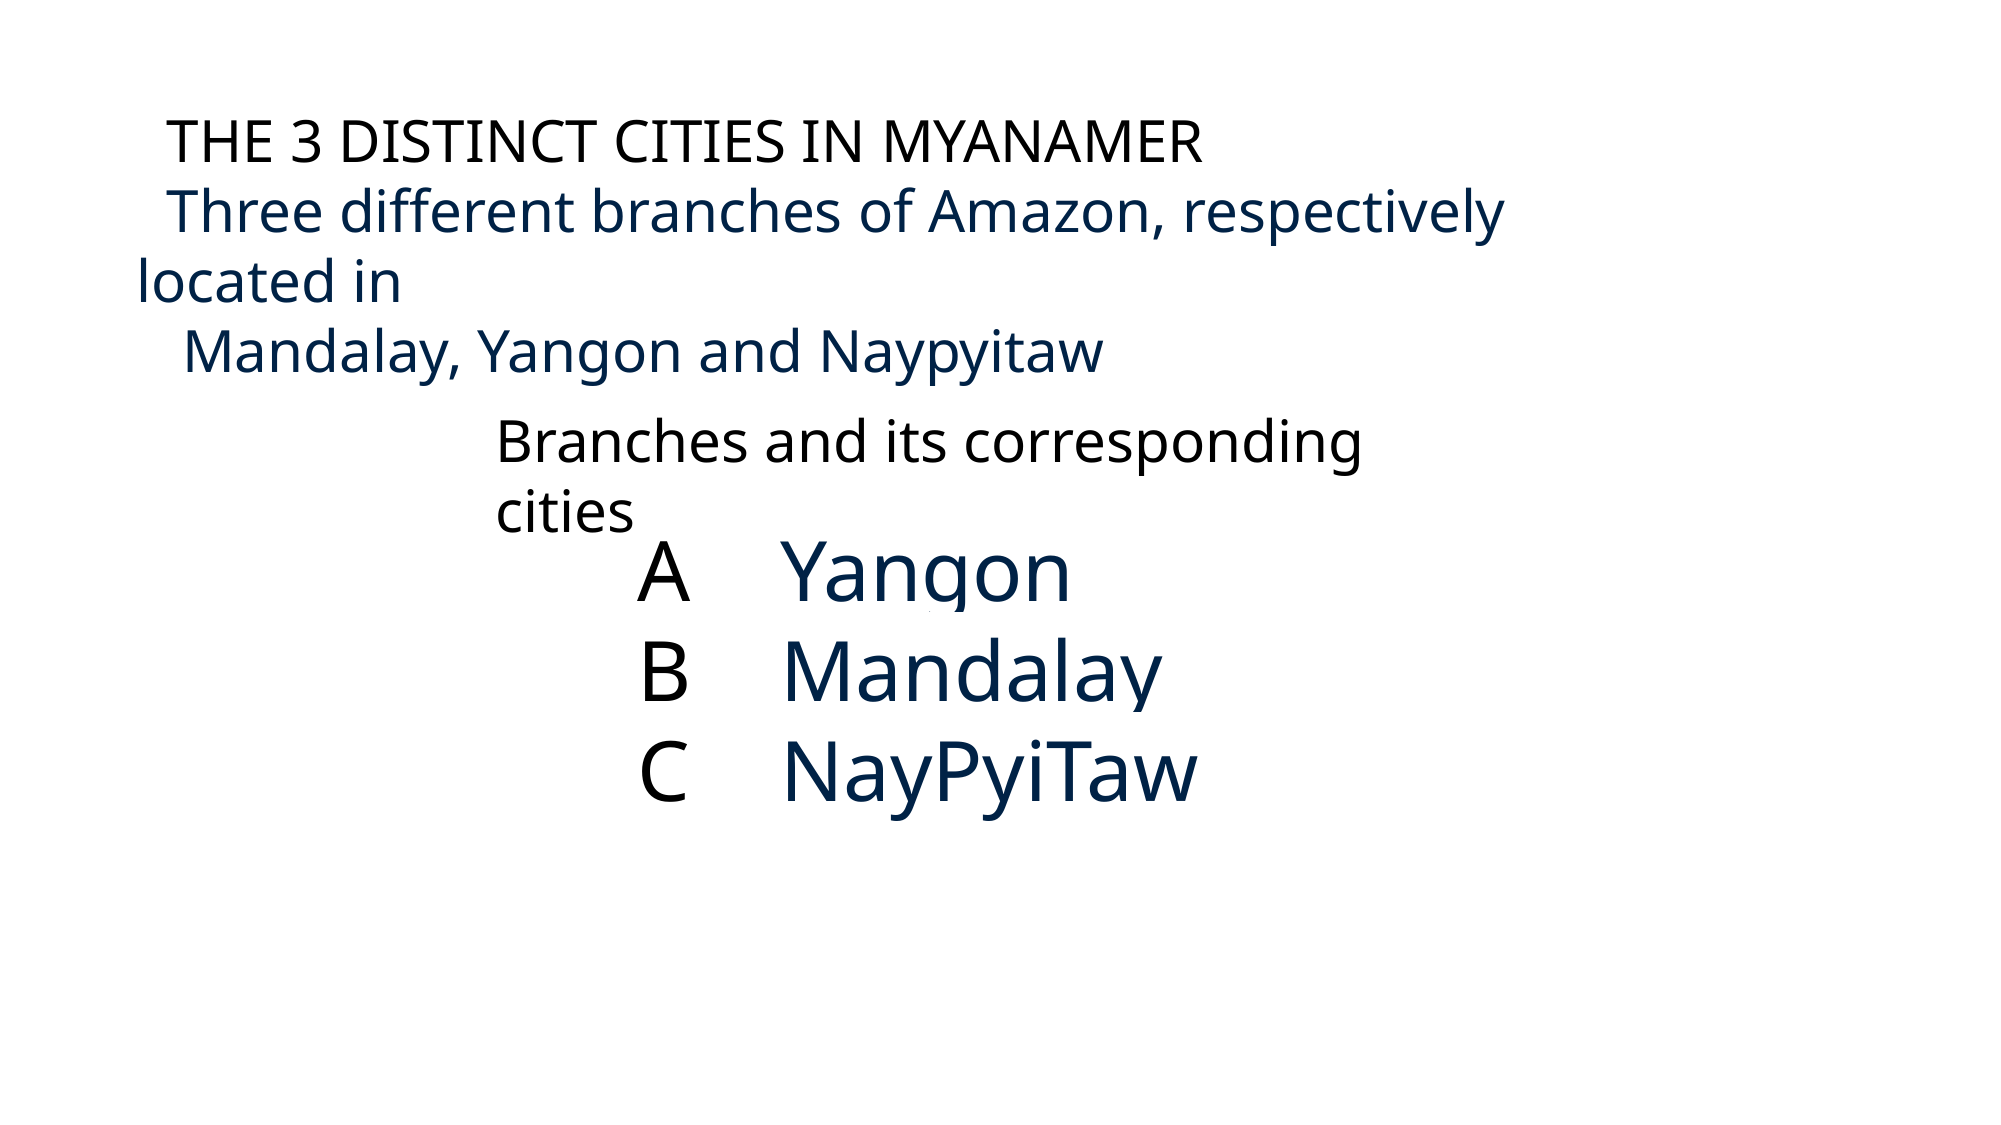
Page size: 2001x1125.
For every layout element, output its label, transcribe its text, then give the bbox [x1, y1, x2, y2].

text_box A B C [623, 510, 765, 826]
text_box Yangon Mandalay NayPyiTaw [765, 510, 1272, 826]
text_box THE 3 DISTINCT CITIES IN MYANAMER Three different branches of Amazon, respectively located in Mandalay, Yangon and Naypyitaw [121, 96, 1704, 392]
text_box Branches and its corresponding cities [480, 396, 1451, 762]
